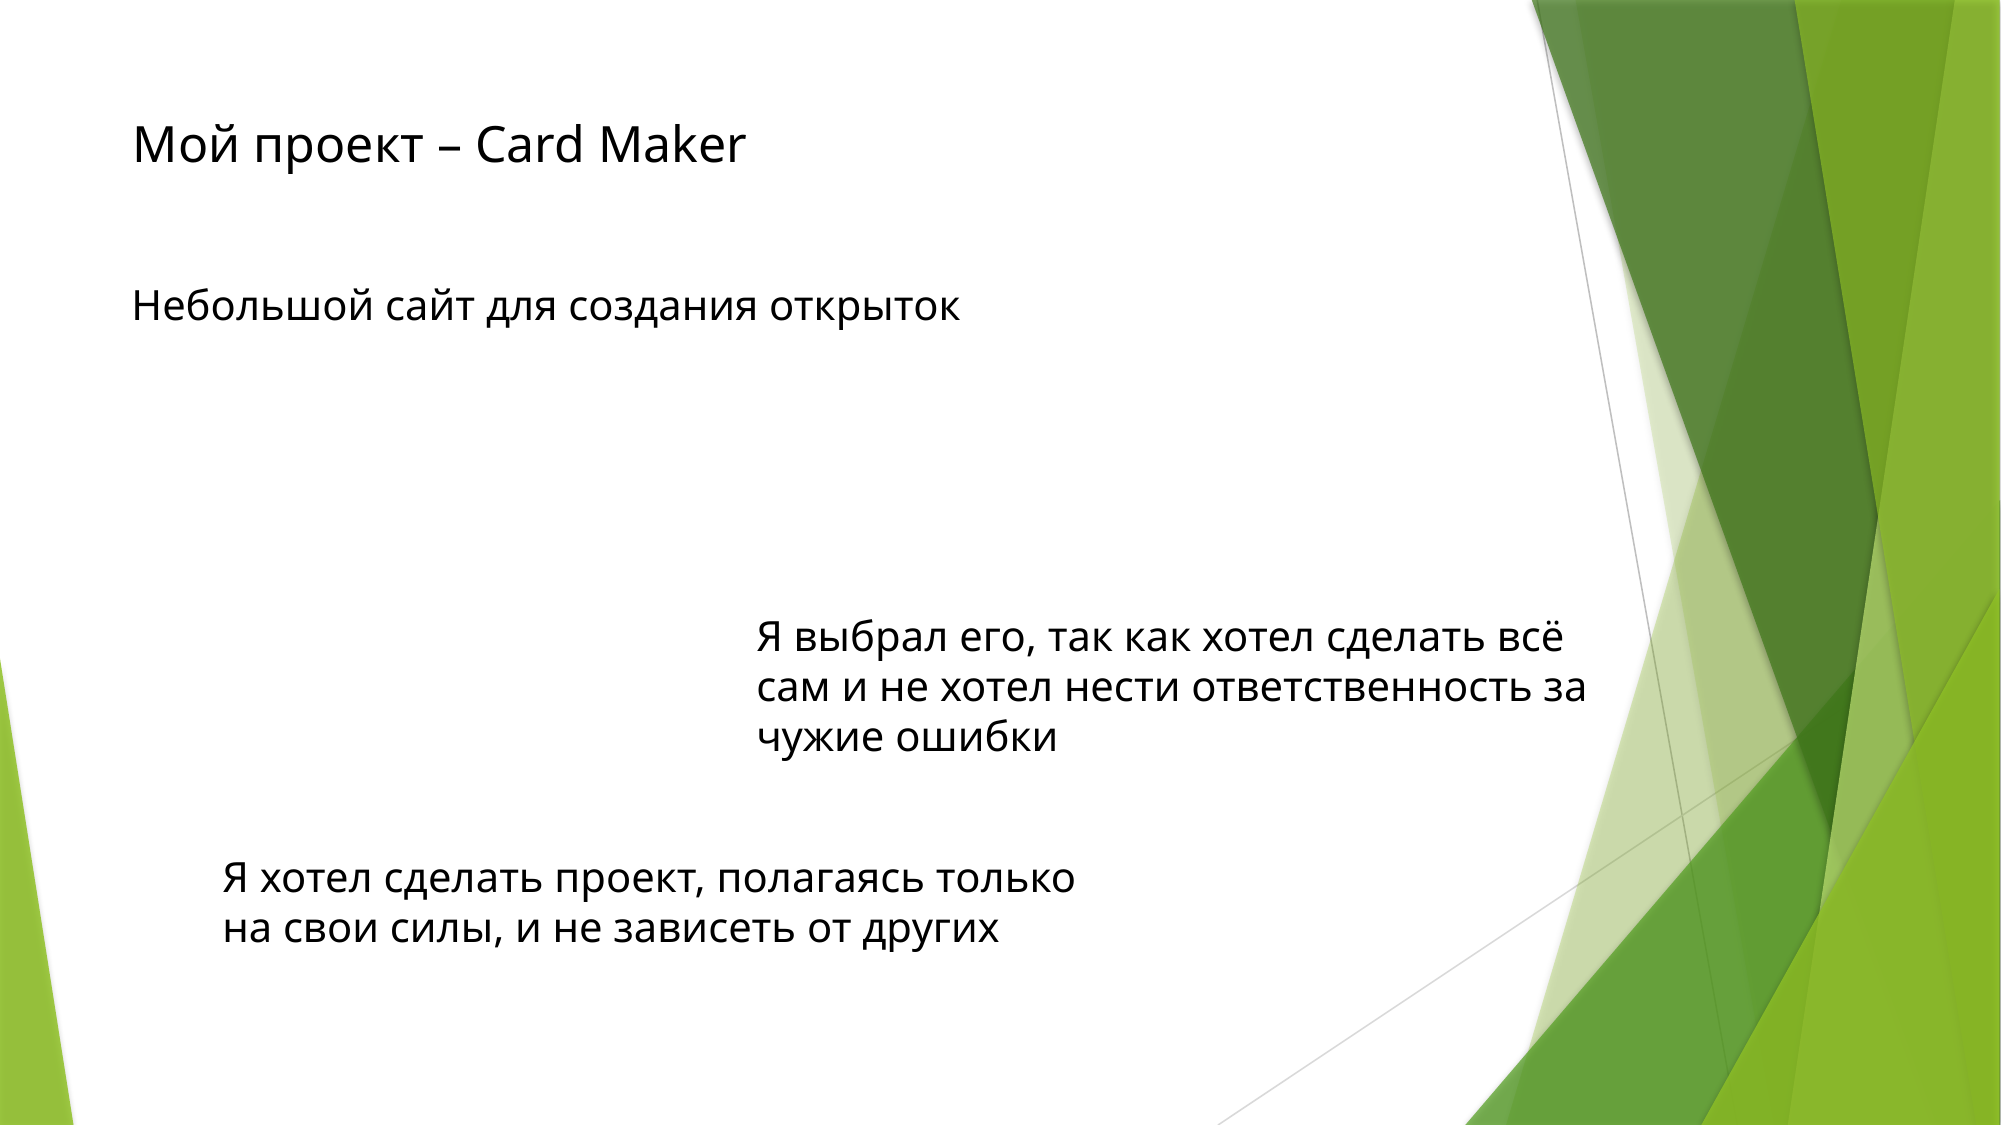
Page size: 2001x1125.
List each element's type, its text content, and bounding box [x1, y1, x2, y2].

text_box Небольшой сайт для создания открыток [116, 271, 976, 337]
text_box Я хотел сделать проект, полагаясь только на свои силы, и не зависеть от других [207, 842, 1117, 958]
text_box Я выбрал его, так как хотел сделать всё сам и не хотел нести ответственность за чужие ошибки [741, 602, 1651, 768]
text_box Мой проект – Card Maker [118, 104, 763, 180]
